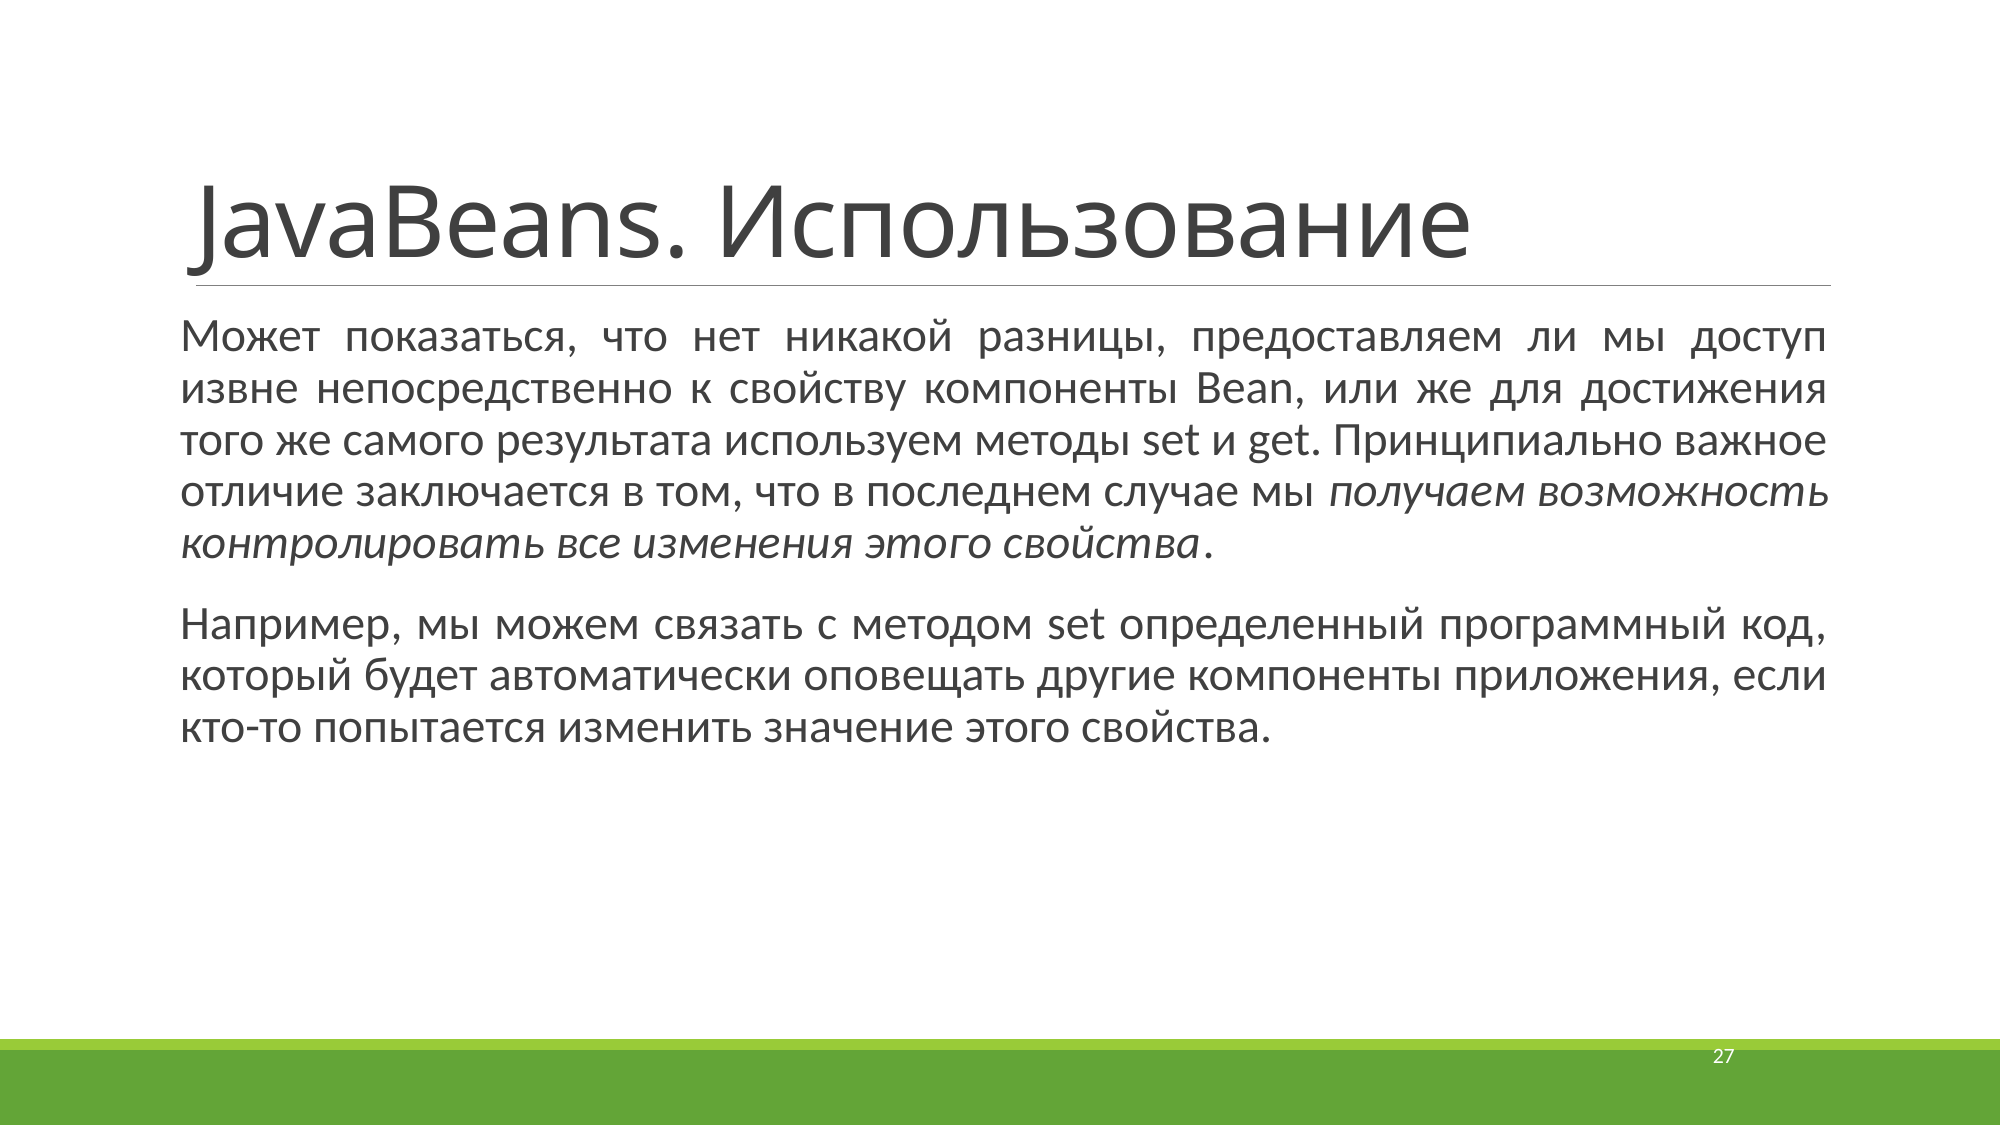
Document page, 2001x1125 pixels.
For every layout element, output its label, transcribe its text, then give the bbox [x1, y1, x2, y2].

title JavaBeans. Использование [180, 47, 1830, 285]
slide_number 27 [1587, 1025, 1750, 1085]
list Может показаться, что нет никакой разницы, предоставляем ли мы доступ извне непосредственно к свойству компоненты Bean, или же для достижения того же самого результата используем методы set и get. Принципиально важное отличие заключается в том, что в последнем случае мы получаем возможность контролировать все изменения этого свойства. Например, мы можем связать с методом set определенный программный код, который будет автоматически оповещать другие компоненты приложения, если кто-то попытается изменить значение этого свойства. [180, 302, 1830, 963]
